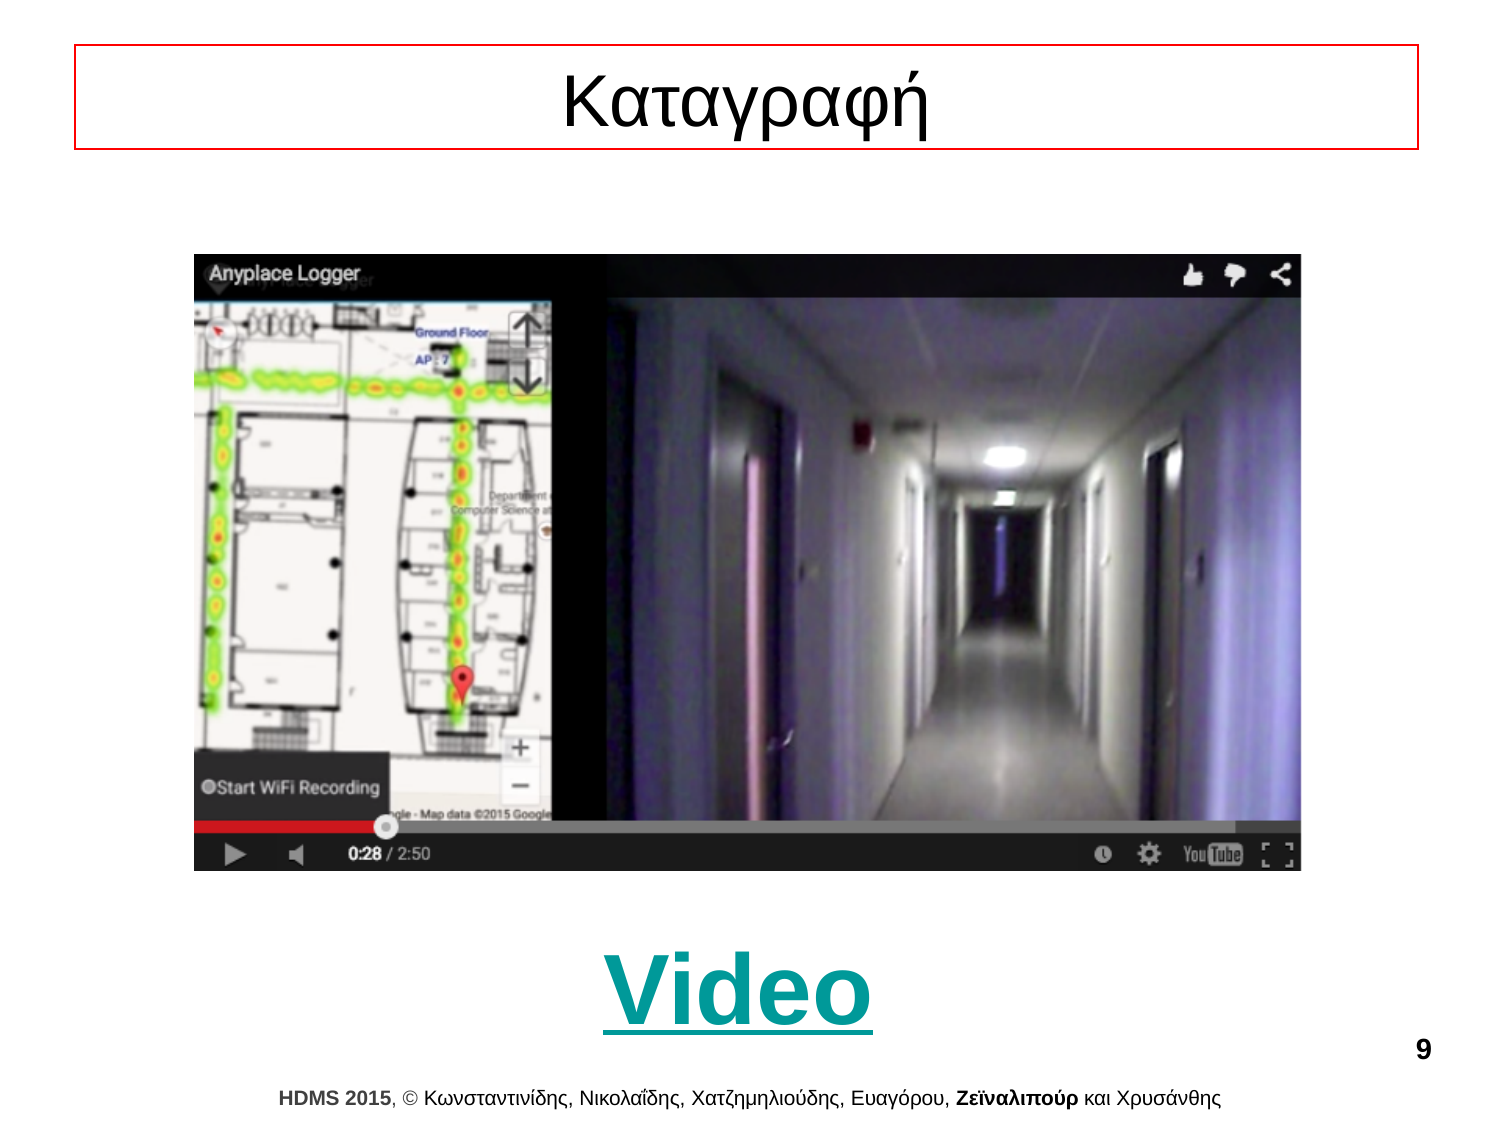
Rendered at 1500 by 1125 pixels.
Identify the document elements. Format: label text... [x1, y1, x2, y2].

picture [194, 254, 1306, 871]
text_box Video [549, 916, 928, 1052]
title Καταγραφή [74, 44, 1419, 150]
